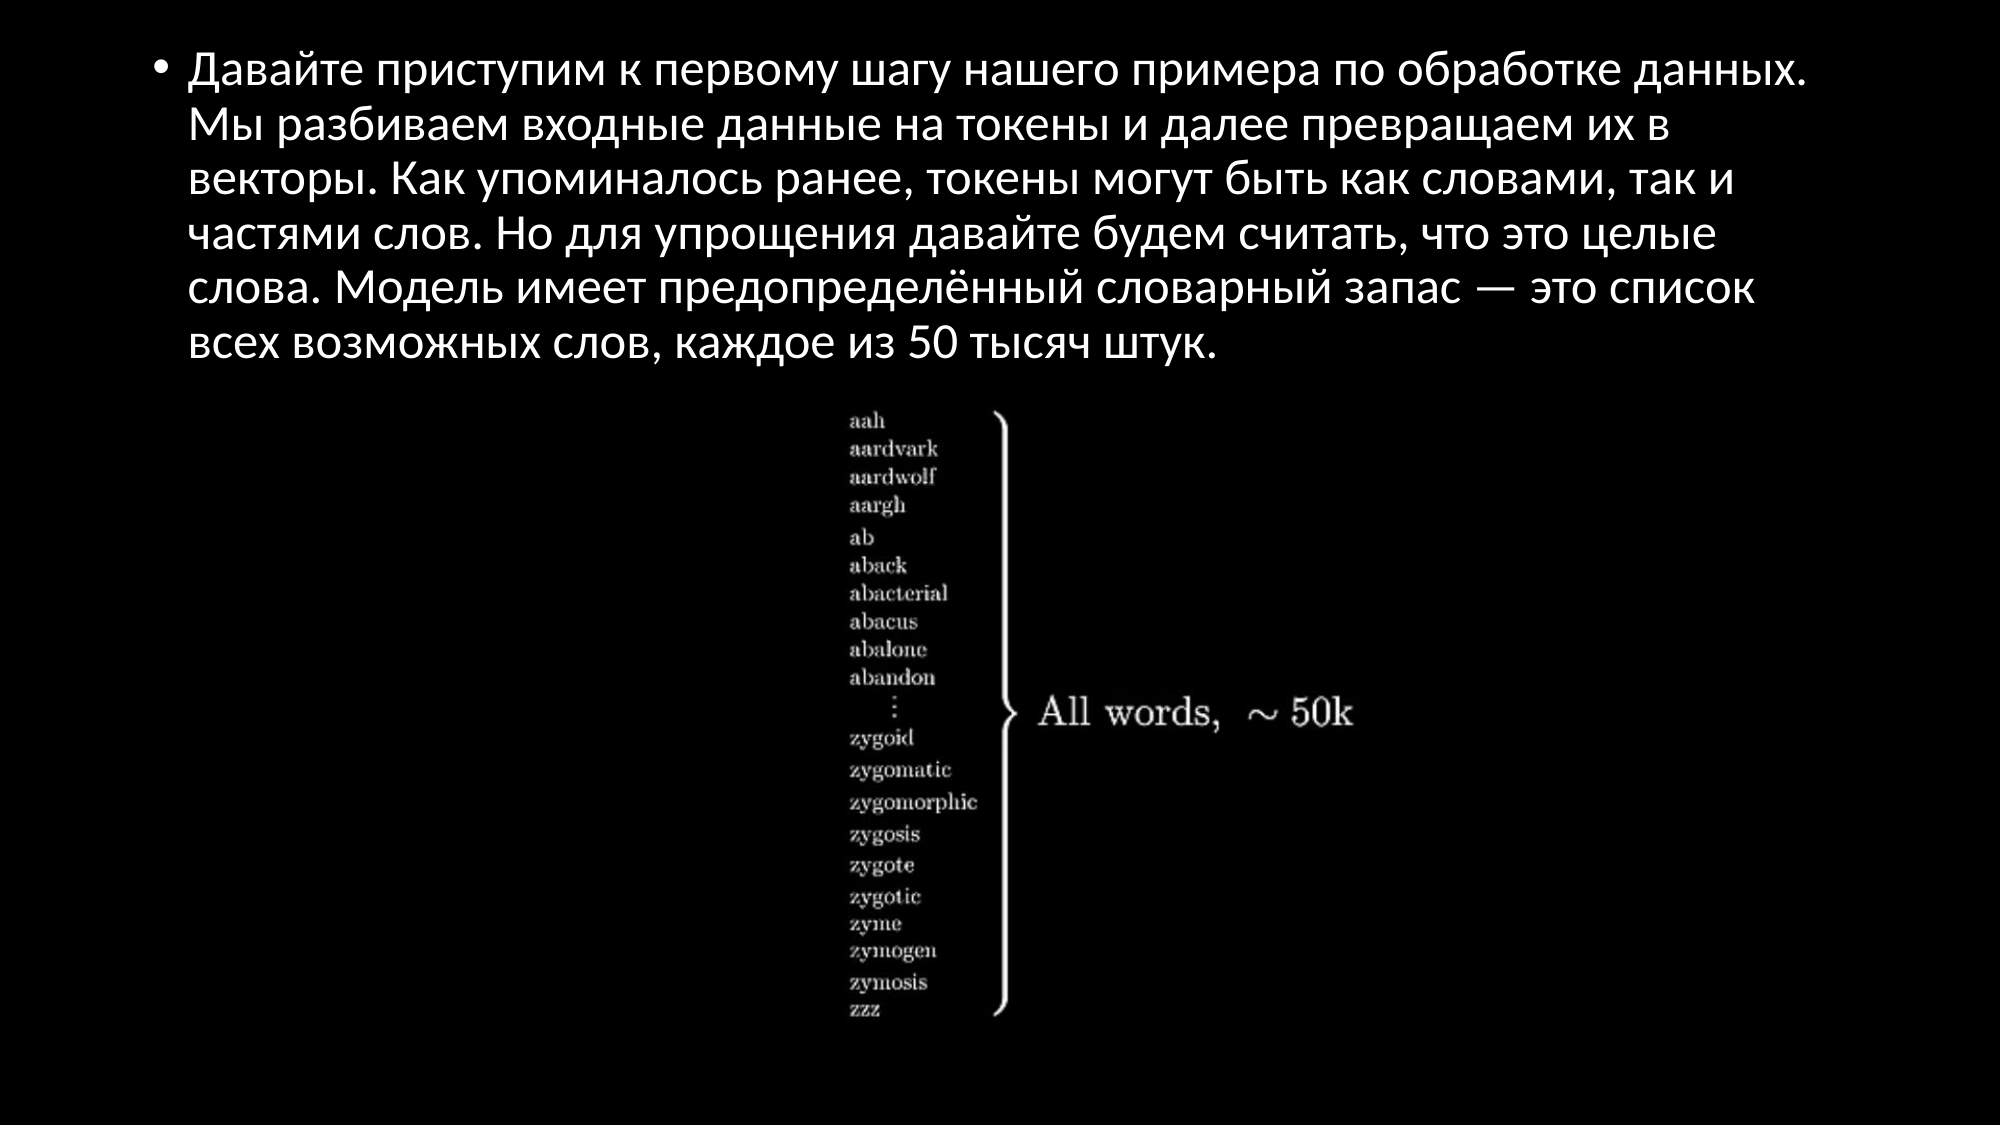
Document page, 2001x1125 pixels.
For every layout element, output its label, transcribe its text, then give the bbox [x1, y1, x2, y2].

picture [386, 381, 1614, 1044]
list Давайте приступим к первому шагу нашего примера по обработке данных. Мы разбиваем входные данные на токены и далее превращаем их в векторы. Как упоминалось ранее, токены могут быть как словами, так и частями слов. Но для упрощения давайте будем считать, что это целые слова. Модель имеет предопределённый словарный запас — это список всех возможных слов, каждое из 50 тысяч штук. [137, 34, 1863, 382]
